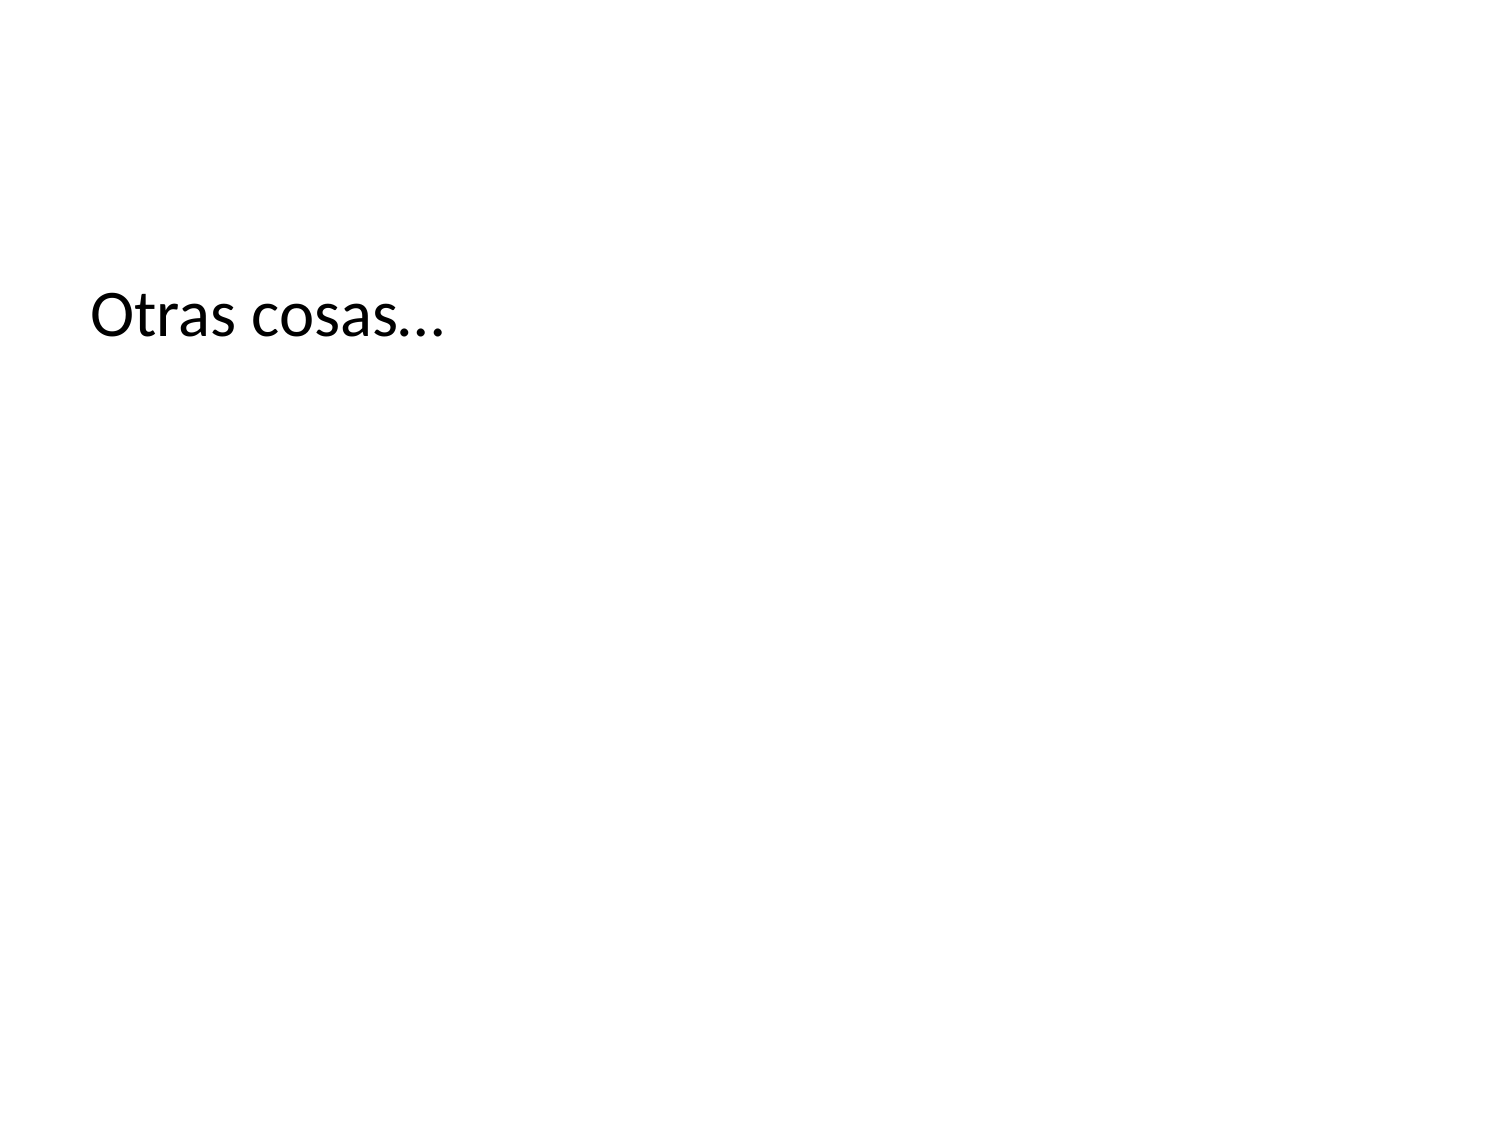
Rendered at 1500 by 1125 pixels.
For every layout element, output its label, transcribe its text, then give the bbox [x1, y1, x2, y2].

list Otras cosas… [75, 262, 1425, 1005]
